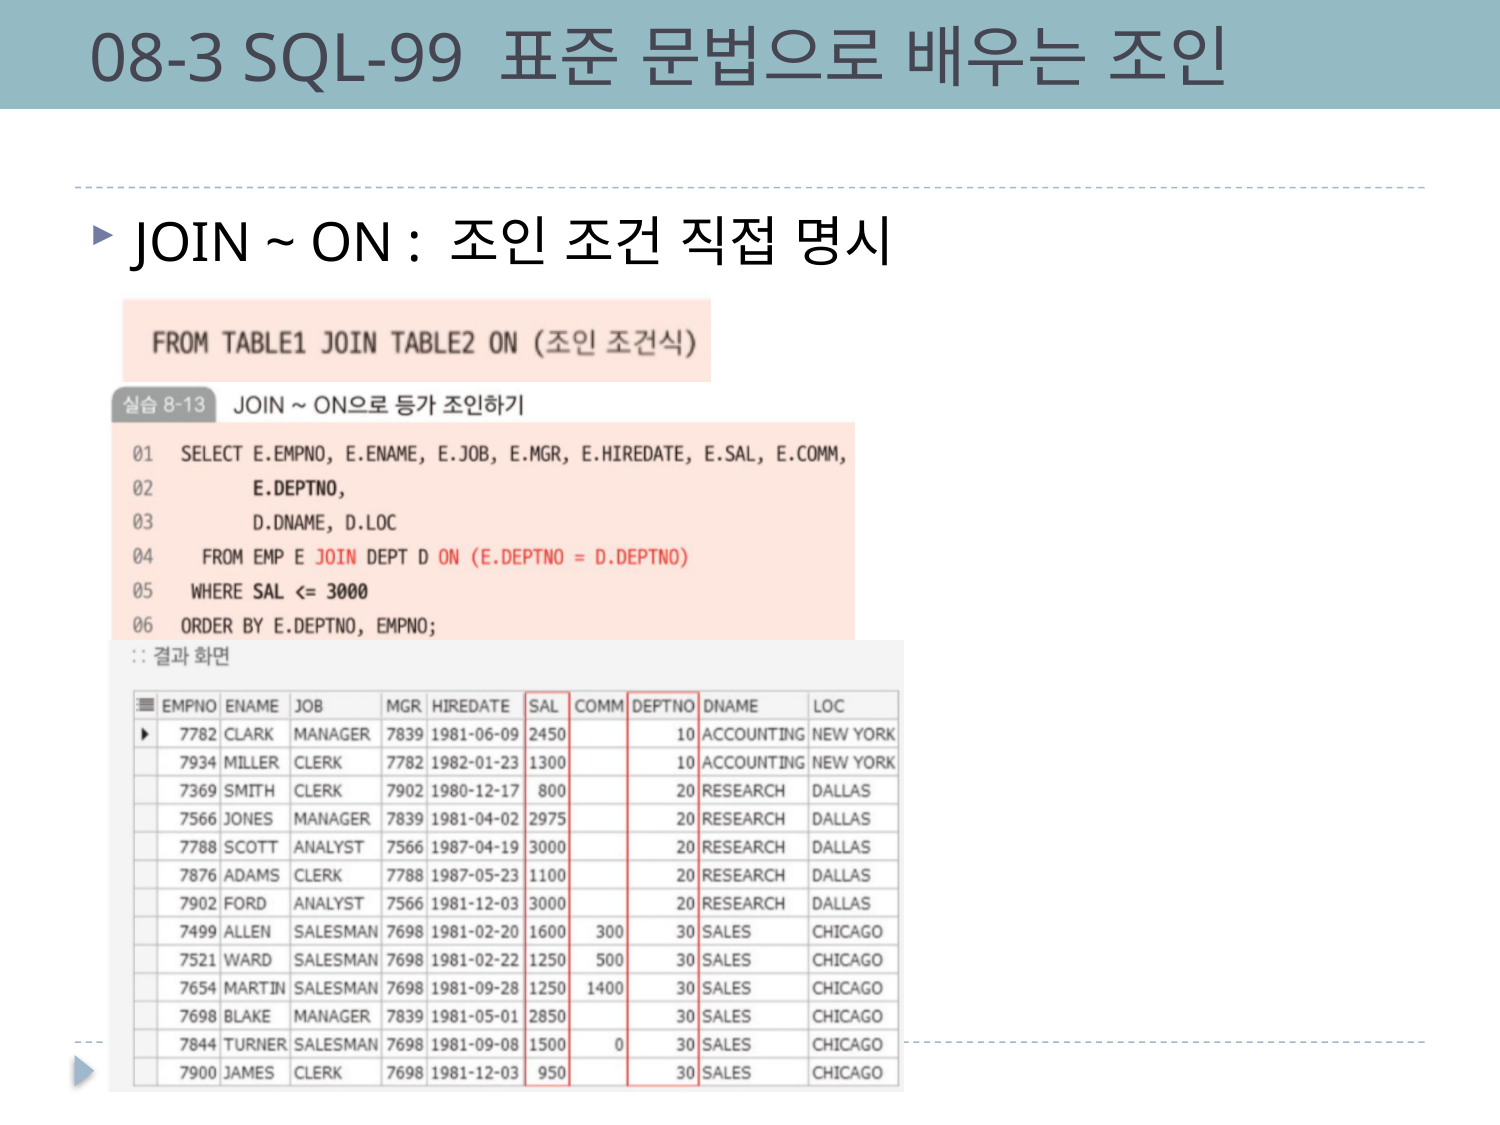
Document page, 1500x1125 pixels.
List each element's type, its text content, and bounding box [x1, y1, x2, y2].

title 08-3 SQL-99 표준 문법으로 배우는 조인 [75, 0, 1425, 110]
list JOIN ~ ON : 조인 조건 직접 명시 [75, 200, 1425, 1010]
picture [103, 290, 904, 1092]
